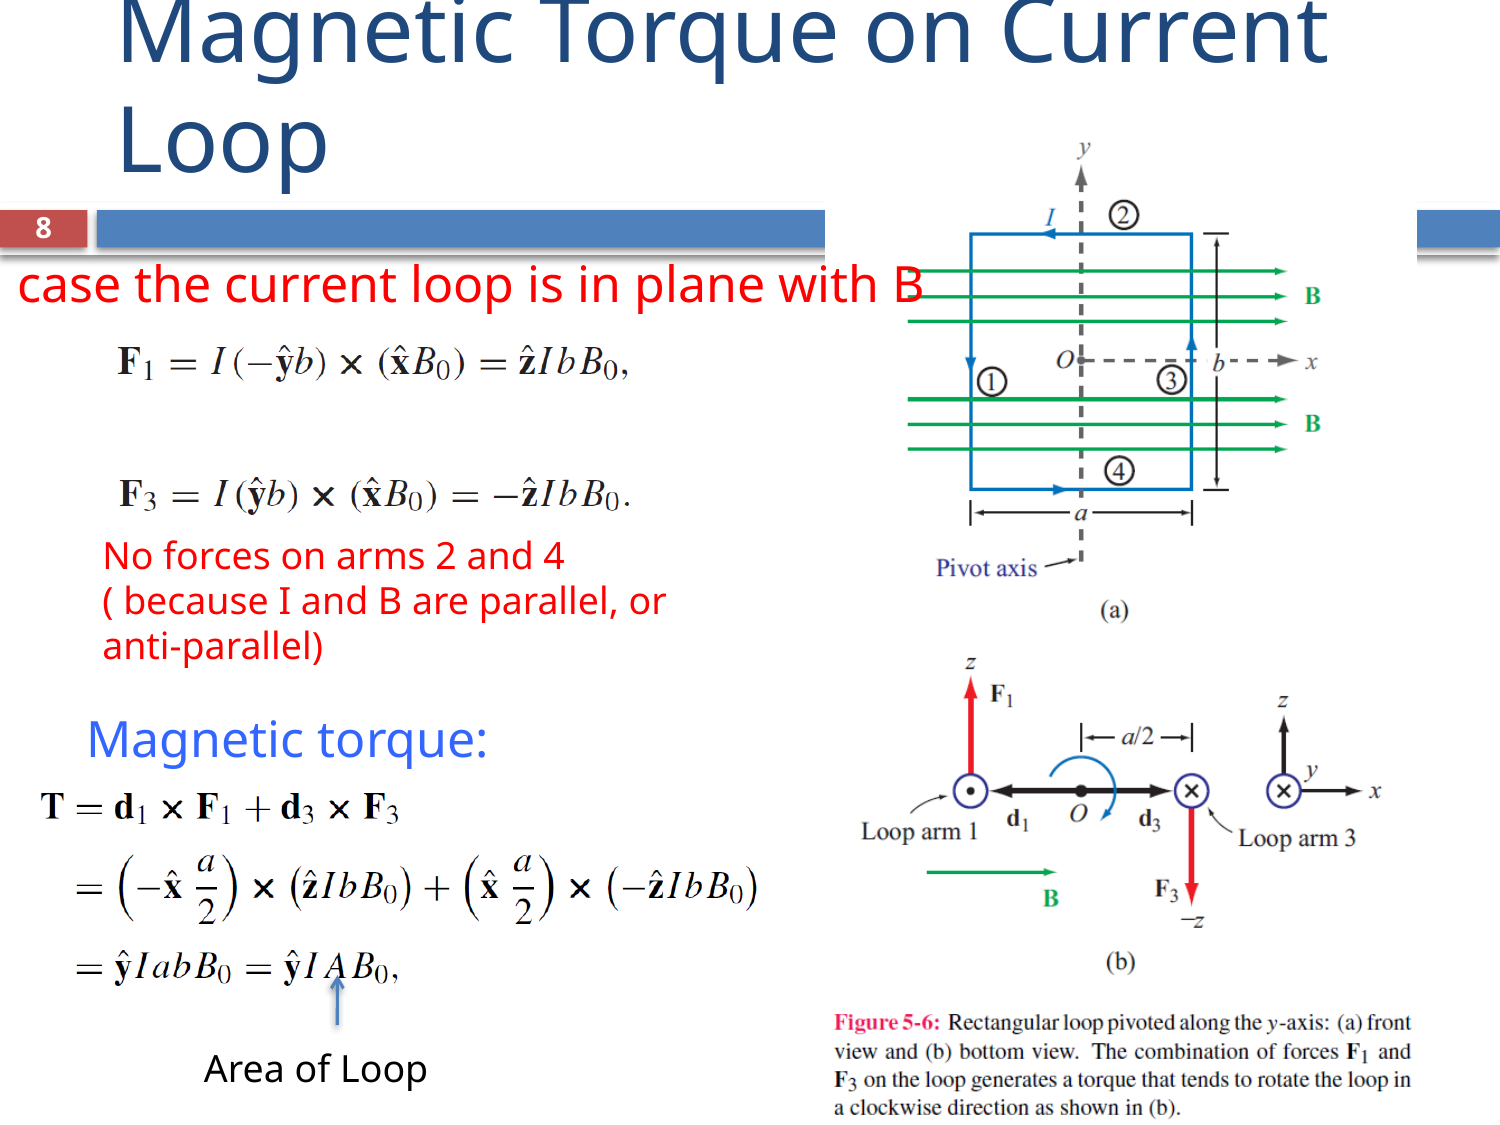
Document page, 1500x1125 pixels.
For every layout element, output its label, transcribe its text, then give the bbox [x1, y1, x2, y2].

picture [37, 787, 763, 997]
picture [112, 341, 639, 521]
slide_number 8 [0, 208, 88, 245]
text_box No forces on arms 2 and 4 ( because I and B are parallel, or anti-parallel) [87, 524, 700, 675]
title Magnetic Torque on Current Loop [100, 0, 1438, 163]
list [824, 135, 1418, 1125]
text_box Area of Loop [189, 1037, 444, 1098]
text_box Magnetic torque: [71, 699, 505, 775]
text_box In case the current loop is in plane with B [0, 245, 818, 321]
